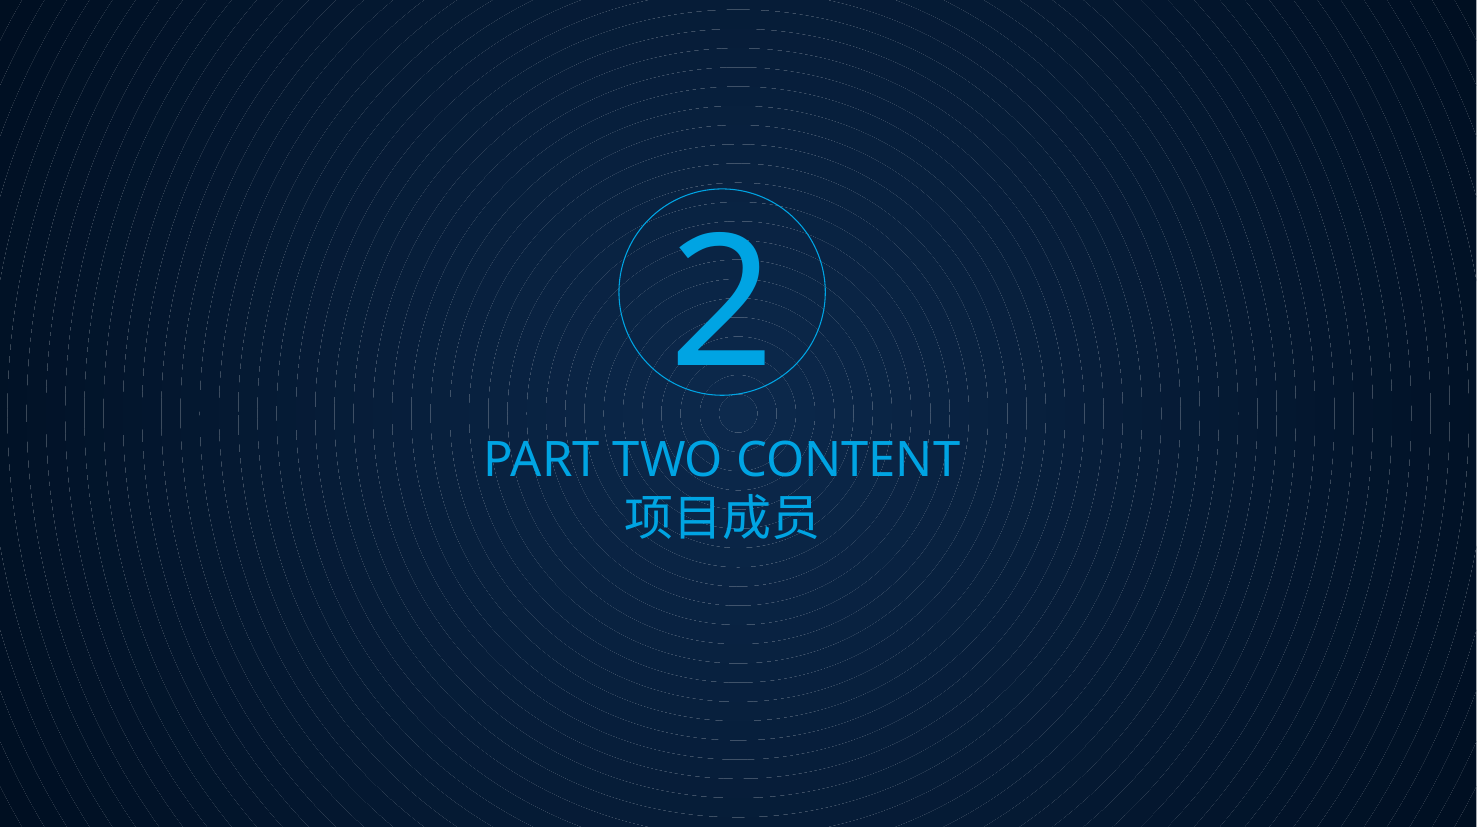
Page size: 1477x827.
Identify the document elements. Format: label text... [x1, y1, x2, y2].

text_box PART TWO CONTENT 项目成员 [469, 420, 976, 553]
text_box 2 [618, 188, 826, 396]
